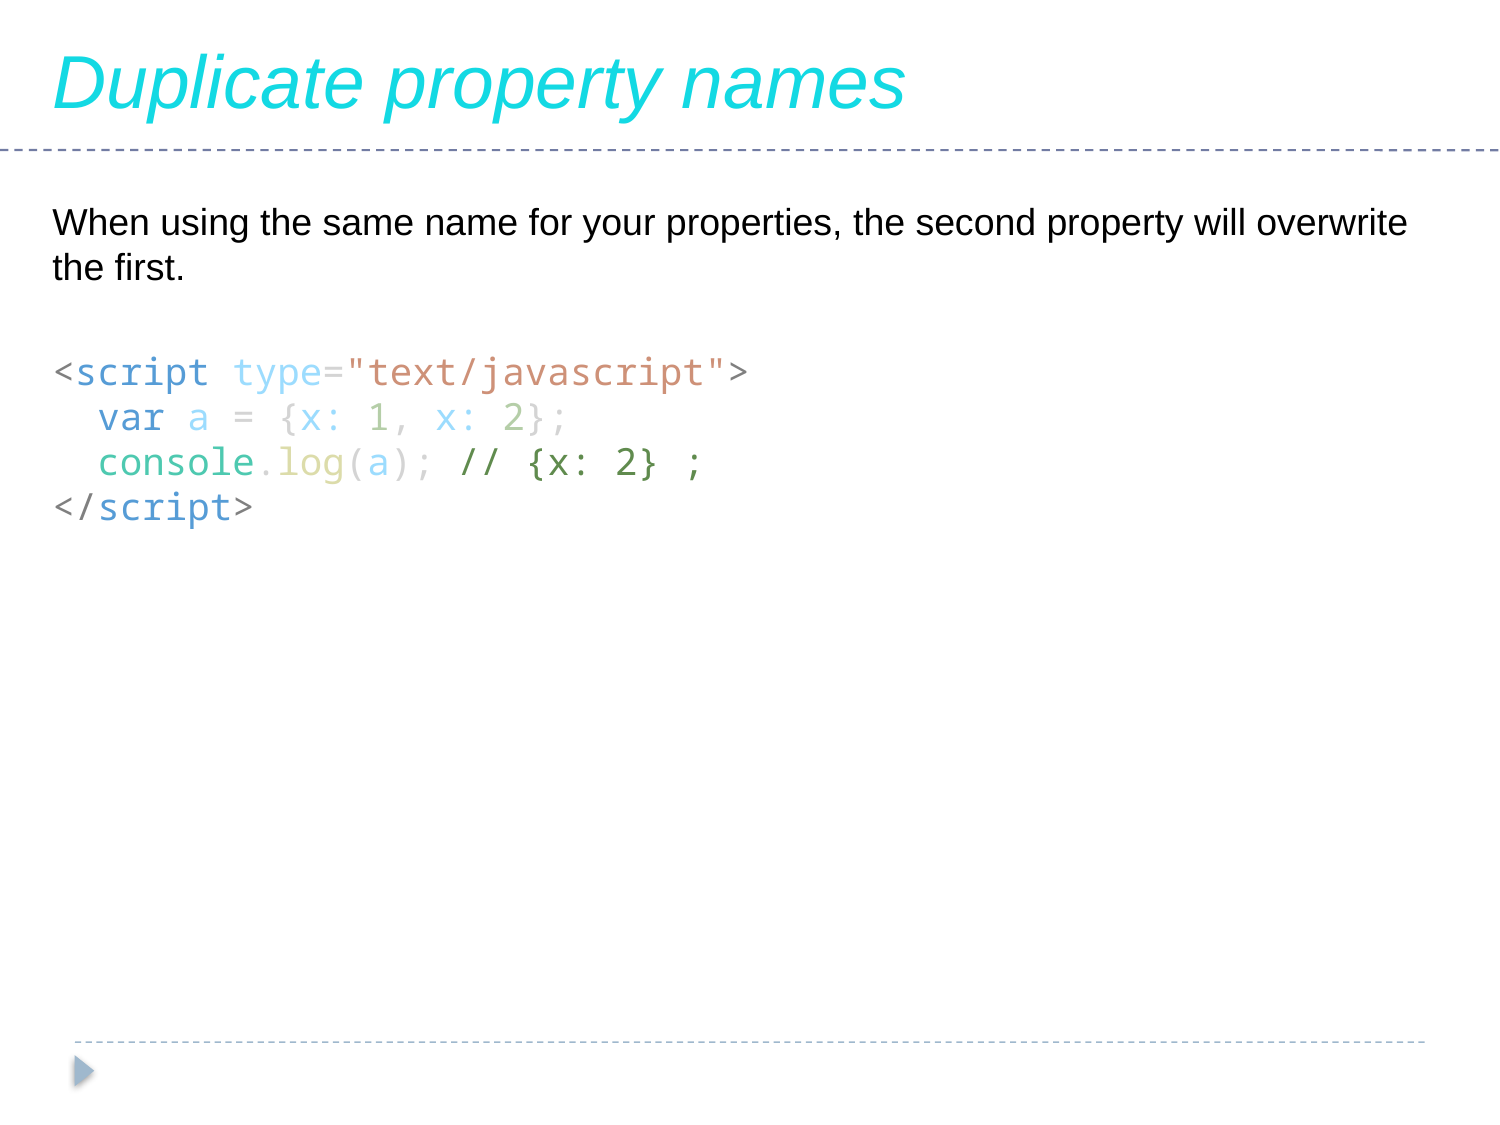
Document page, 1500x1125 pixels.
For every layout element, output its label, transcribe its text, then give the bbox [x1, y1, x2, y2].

text_box <script type="text/javascript"> var a = {x: 1, x: 2}; console.log(a); // {x: 2} ; </script> [37, 340, 1450, 536]
text_box When using the same name for your properties, the second property will overwrite the first. [37, 190, 1450, 296]
text_box Duplicate property names [37, 26, 1450, 131]
